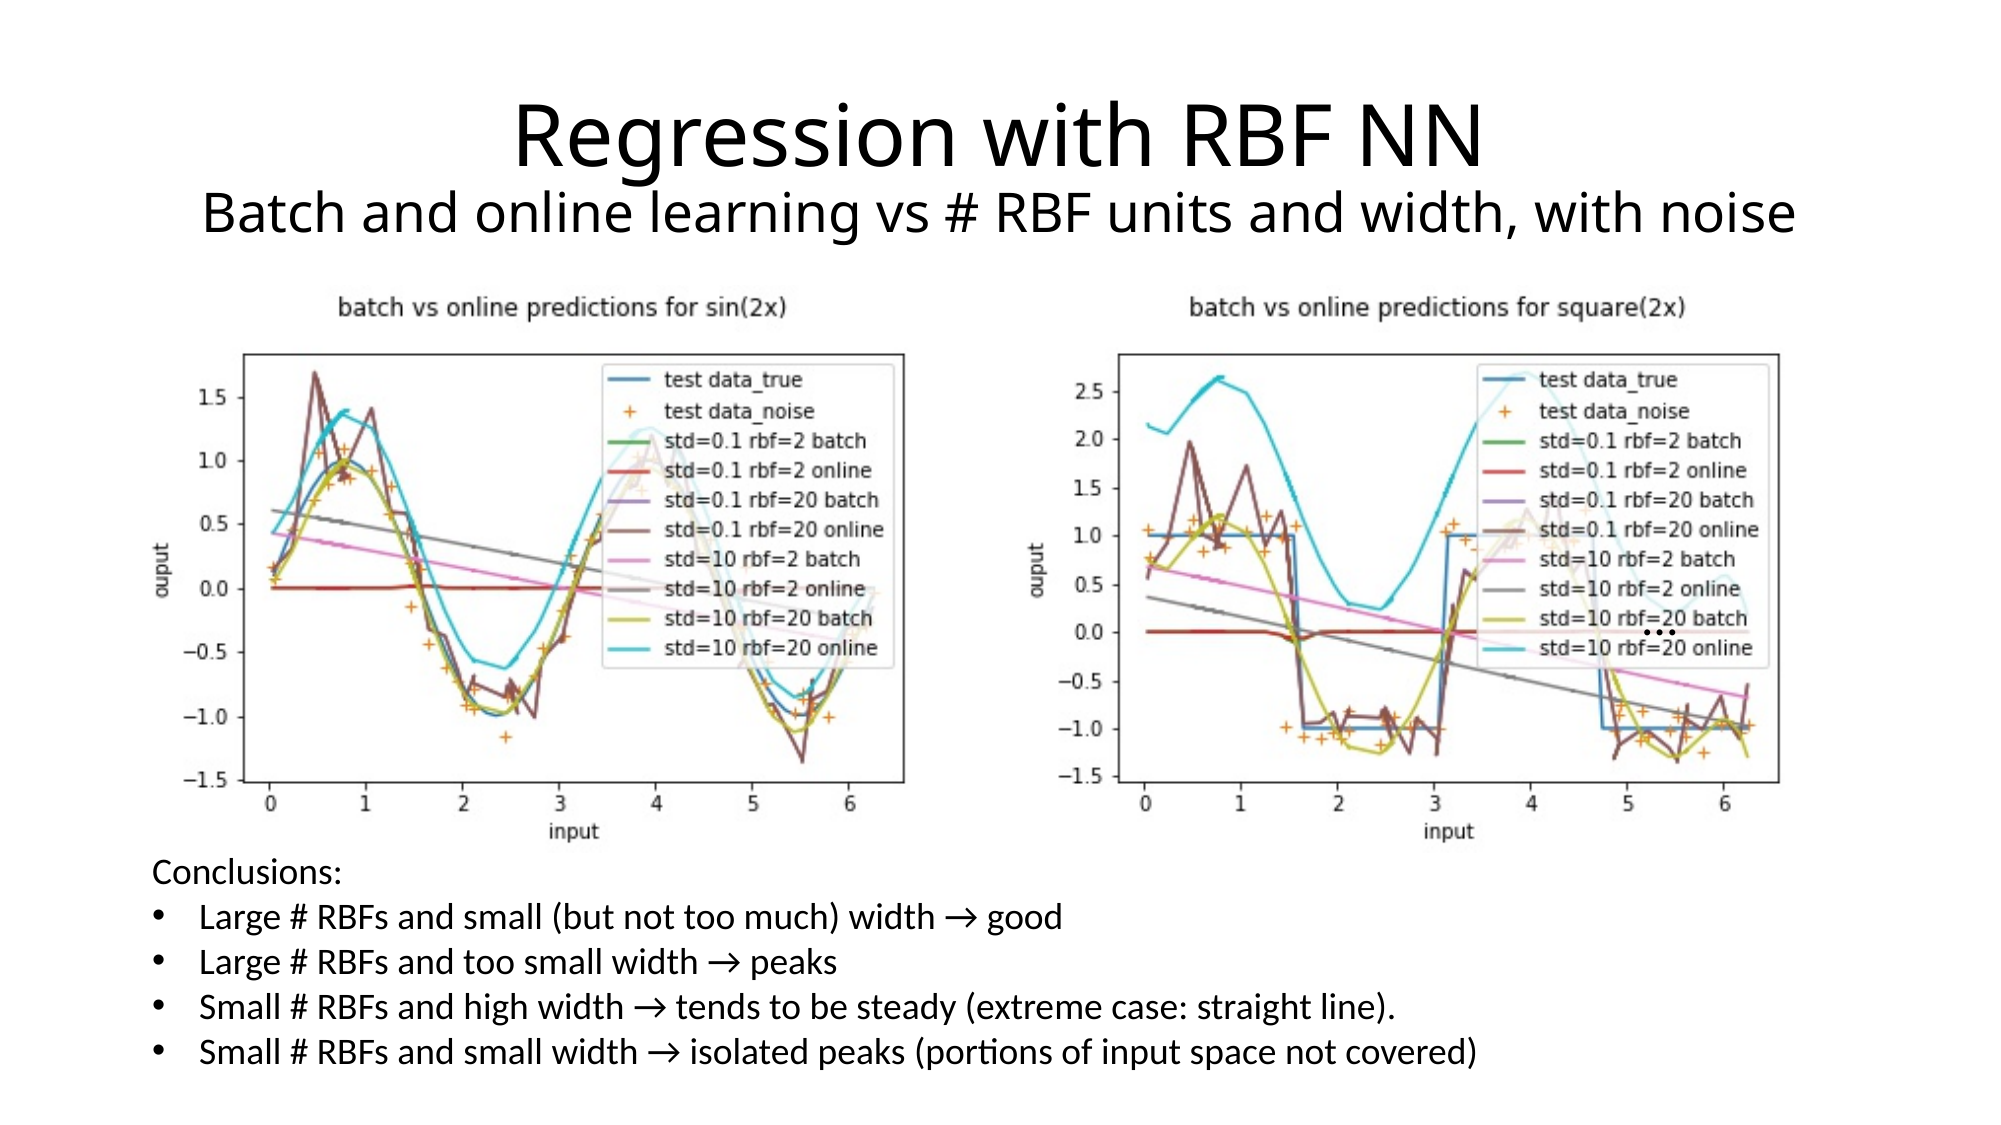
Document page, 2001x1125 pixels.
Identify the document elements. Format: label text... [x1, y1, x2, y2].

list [137, 285, 988, 853]
text_box Conclusions: Large # RBFs and small (but not too much) width → good Large # RBFs and too small width → peaks Small # RBFs and high width → tends to be steady (extreme case: straight line). Small # RBFs and small width → isolated peaks (portions of input space not covered) [137, 839, 1863, 1080]
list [1012, 285, 1863, 853]
title Regression with RBF NN Batch and online learning vs # RBF units and width, with noise [137, 59, 1863, 278]
